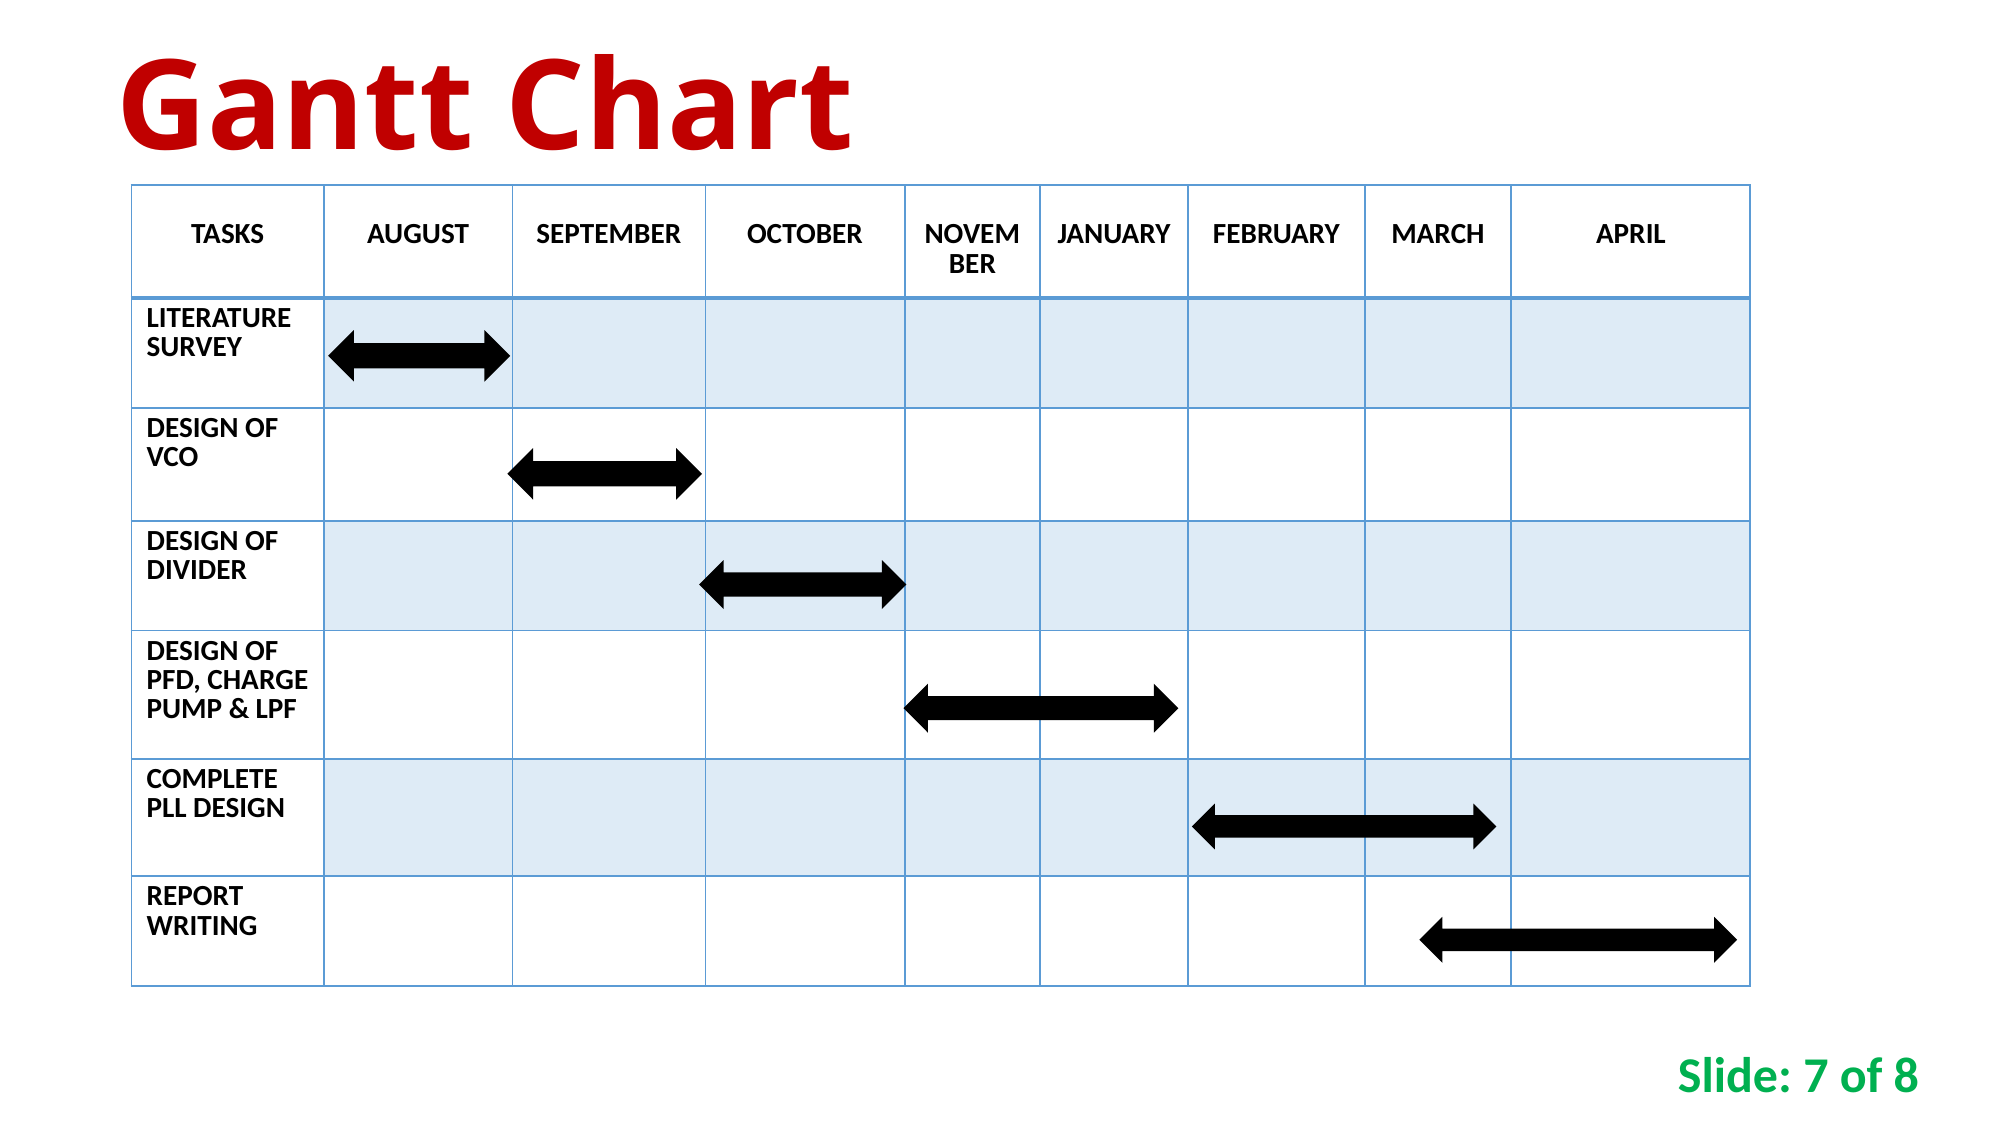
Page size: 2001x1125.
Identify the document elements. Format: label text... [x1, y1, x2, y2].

table_cell [325, 631, 512, 758]
table_cell [1189, 300, 1364, 407]
table_cell [1512, 300, 1749, 407]
table_cell [1041, 300, 1187, 407]
table_cell [1189, 409, 1364, 520]
table_cell [1512, 409, 1749, 520]
table_cell [1189, 877, 1364, 985]
slide_number Slide: 7 of 8 [1439, 1042, 1934, 1103]
table_cell [325, 877, 512, 985]
table_cell [325, 522, 512, 630]
table_cell [1189, 631, 1364, 758]
table_cell [1189, 760, 1364, 875]
table_cell [1512, 877, 1749, 985]
table_cell [513, 522, 705, 630]
table_cell REPORT WRITING [132, 877, 323, 985]
table_header AUGUST [325, 186, 512, 296]
table_header TASKS [132, 186, 323, 296]
table_cell [906, 300, 1039, 407]
table_cell [706, 409, 904, 520]
table_cell [906, 760, 1039, 875]
table_cell [1041, 522, 1187, 630]
table_cell [706, 588, 904, 630]
table_cell COMPLETE PLL DESIGN [132, 760, 323, 875]
title Gantt Chart [101, 0, 1827, 219]
table_cell [1041, 760, 1187, 875]
text_box [1191, 803, 1497, 850]
table_cell [1512, 522, 1749, 630]
table_cell [706, 877, 904, 985]
table_header NOVEMBER [906, 186, 1039, 296]
table_cell [1041, 409, 1187, 520]
table_cell [906, 522, 1039, 630]
table_cell [1366, 300, 1510, 407]
table_cell [1041, 631, 1187, 758]
text_box [903, 683, 1179, 733]
text_box [507, 448, 703, 500]
table_cell [1512, 760, 1749, 875]
table_header APRIL [1512, 186, 1749, 296]
table_header OCTOBER [706, 186, 904, 296]
table_cell [1366, 409, 1510, 520]
table_cell [513, 877, 705, 985]
text_box [699, 560, 907, 610]
text_box [1419, 916, 1738, 963]
table_cell [906, 712, 1039, 758]
table_cell DESIGN OF DIVIDER [132, 522, 323, 630]
table_cell [513, 631, 705, 758]
table_cell [1189, 522, 1364, 630]
table_cell [513, 760, 705, 875]
table_header SEPTEMBER [513, 186, 705, 296]
table_cell [513, 300, 705, 407]
table_cell [1512, 631, 1749, 758]
table_cell [706, 631, 904, 758]
table_cell [1366, 877, 1510, 985]
table_cell DESIGN OF PFD, CHARGE PUMP & LPF [132, 631, 323, 758]
text_box [328, 330, 511, 382]
table_cell [1041, 877, 1187, 985]
table_header FEBRUARY [1189, 186, 1364, 296]
table_cell [906, 877, 1039, 985]
table_cell [1366, 631, 1510, 758]
table_cell [513, 409, 705, 520]
table_cell [706, 522, 904, 581]
table_cell LITERATURE SURVEY [132, 300, 323, 407]
table_cell [706, 760, 904, 875]
table_cell [325, 300, 512, 407]
table_cell [325, 409, 512, 520]
table_cell [1366, 522, 1510, 630]
table_cell [706, 300, 904, 407]
table_header MARCH [1366, 186, 1510, 296]
table_header JANUARY [1041, 186, 1187, 296]
table_cell DESIGN OF VCO [132, 409, 323, 520]
table_cell [325, 760, 512, 875]
table_cell [906, 631, 1039, 704]
table_cell [906, 409, 1039, 520]
table_cell [1366, 760, 1510, 875]
